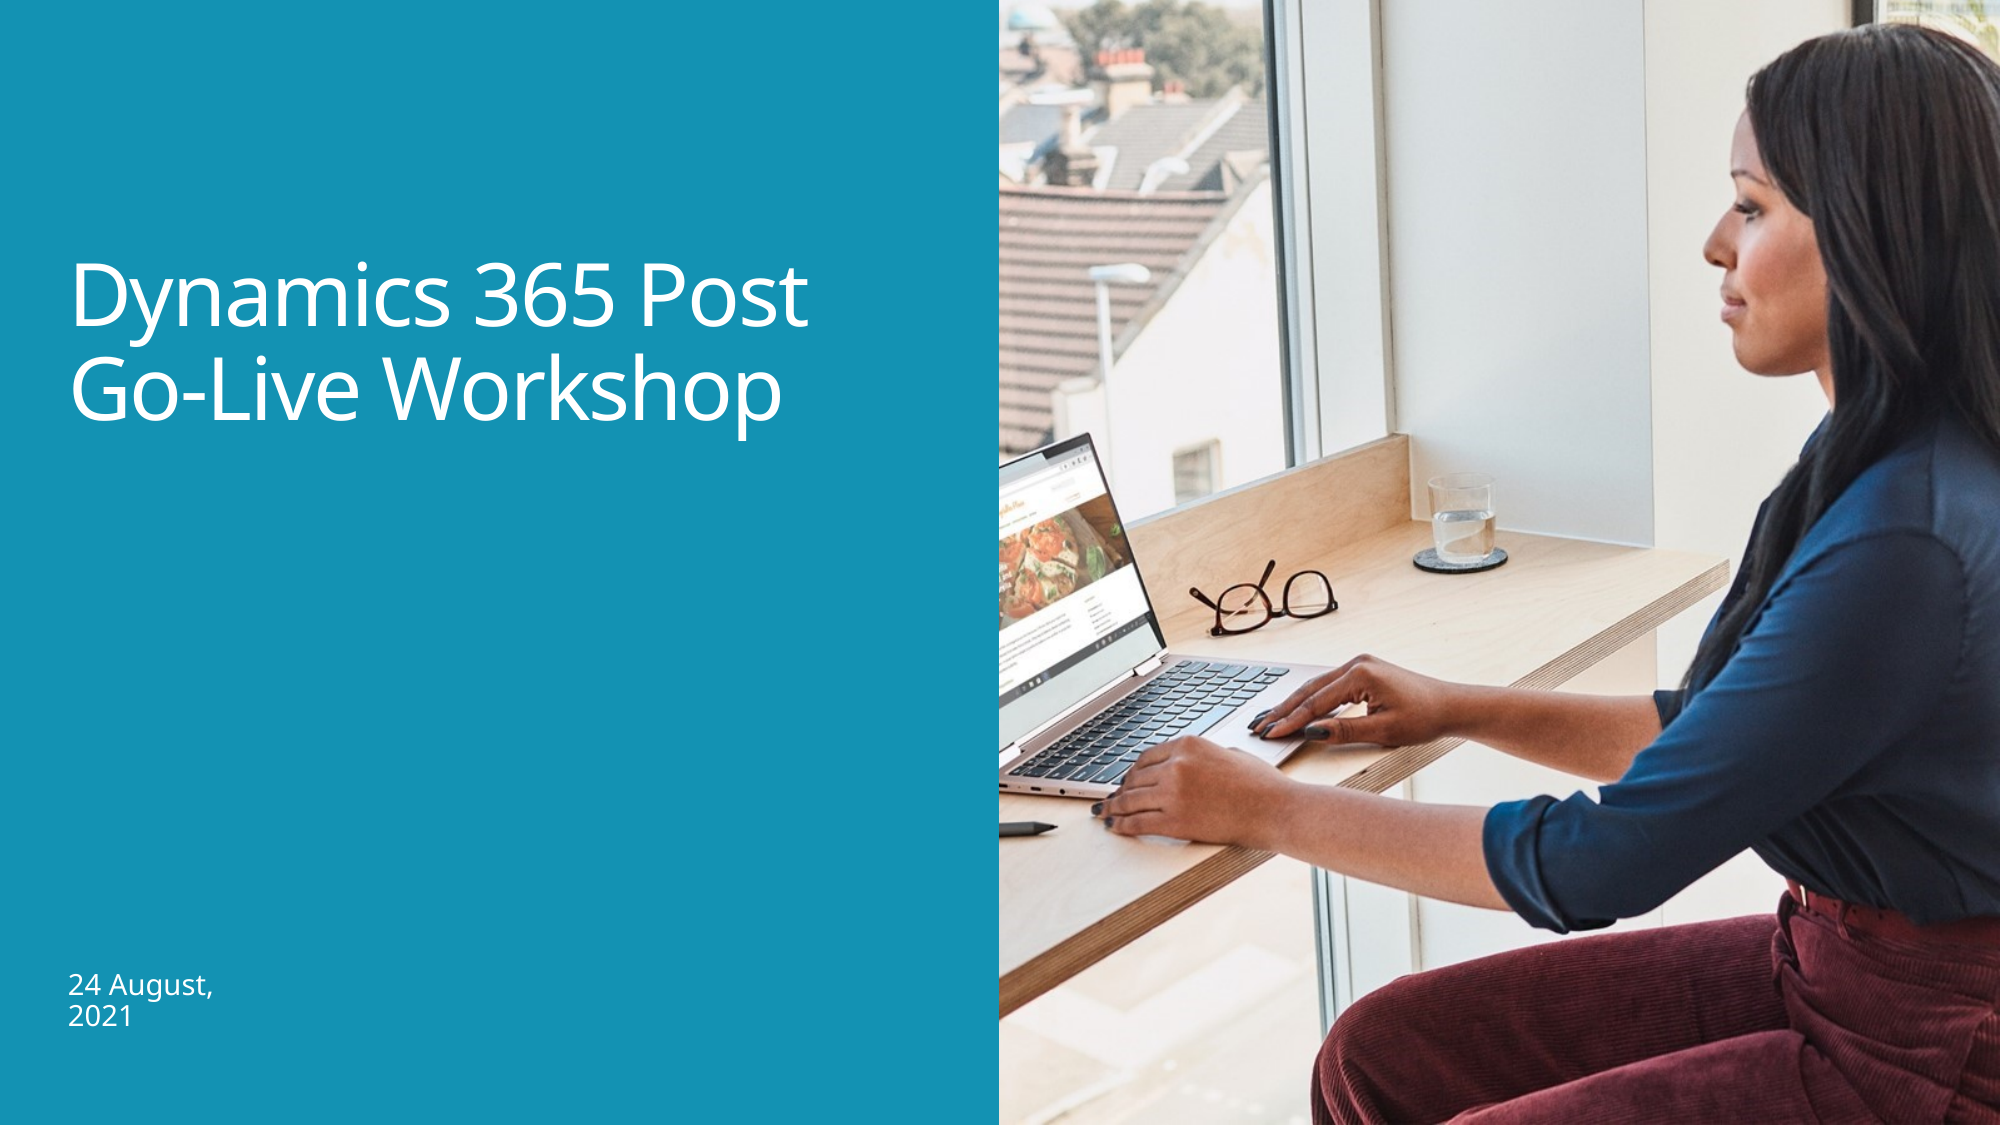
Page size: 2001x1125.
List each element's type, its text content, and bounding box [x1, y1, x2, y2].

picture [999, 0, 2000, 1125]
title Dynamics 365 Post Go-Live Workshop [44, 235, 904, 635]
text_box 24 August, 2021 [43, 952, 310, 1027]
